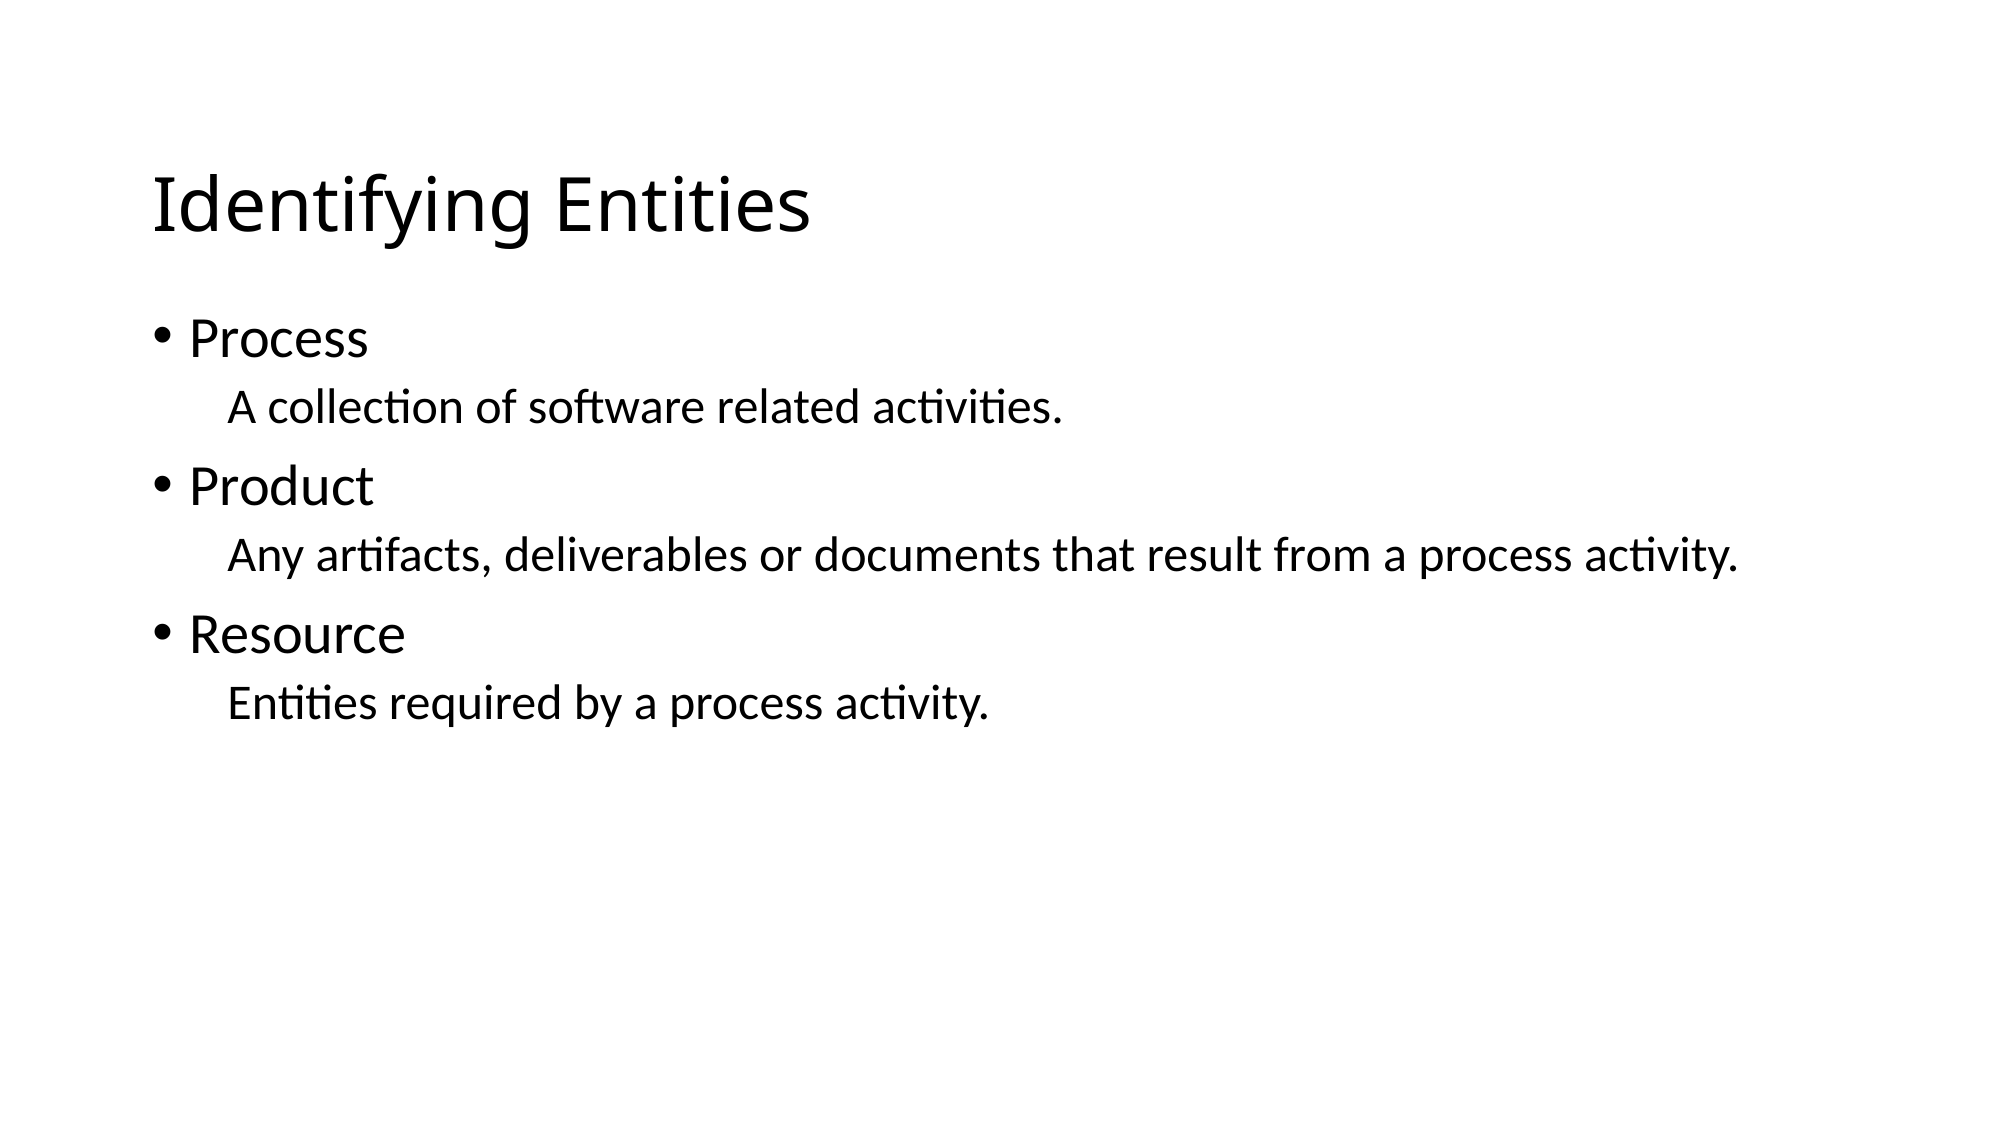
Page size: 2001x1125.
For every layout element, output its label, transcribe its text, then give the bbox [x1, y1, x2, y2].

list Process A collection of software related activities. Product Any artifacts, deliverables or documents that result from a process activity. Resource Entities required by a process activity. [137, 299, 1848, 1063]
title Identifying Entities [137, 136, 1863, 278]
